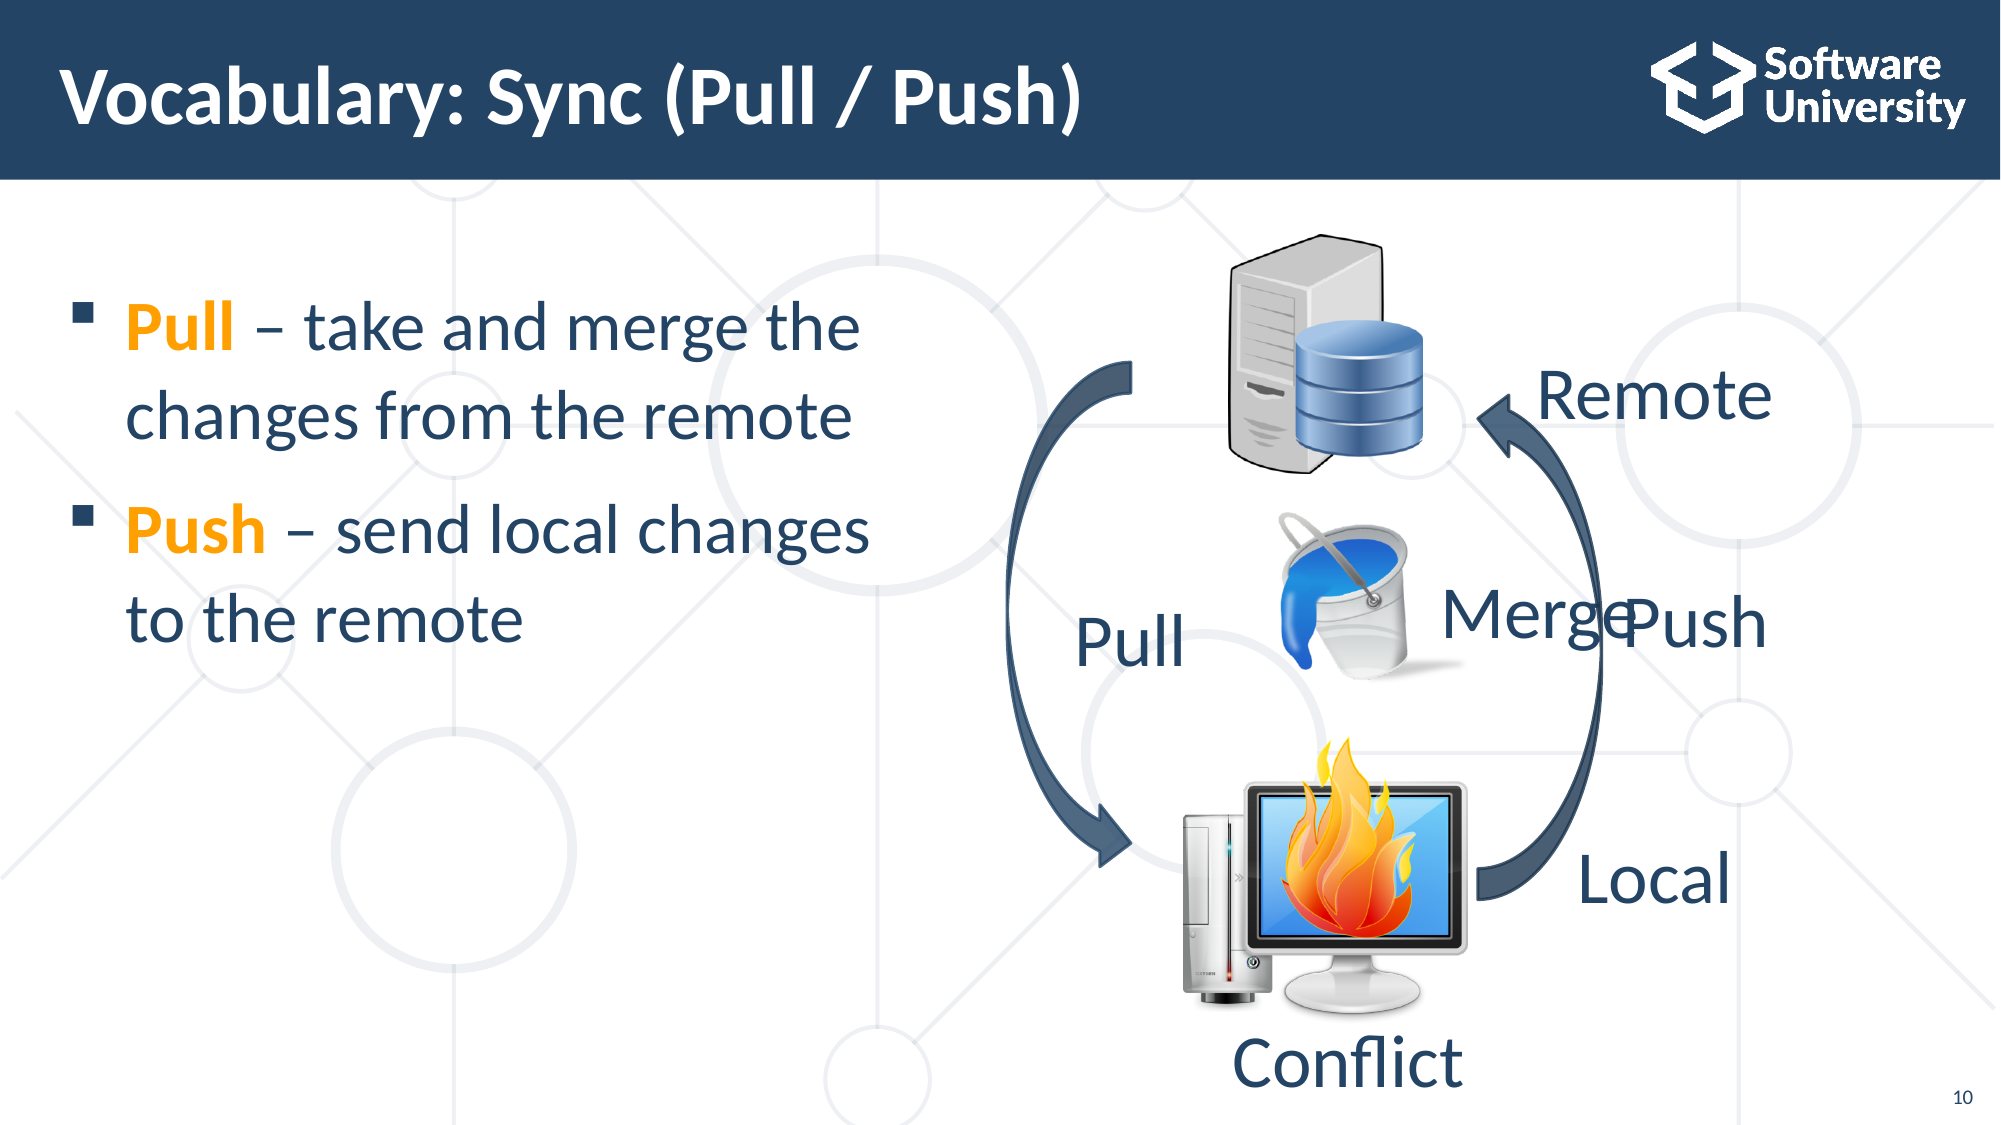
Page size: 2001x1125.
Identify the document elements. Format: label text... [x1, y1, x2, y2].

text_box Pull [1059, 584, 1203, 690]
text_box Vocabulary: Sync (Pull / Push) [41, 18, 1420, 164]
picture [1182, 734, 1468, 1047]
picture [1651, 41, 1966, 134]
text_box Local [1562, 821, 1748, 927]
text_box Push [1607, 565, 1785, 671]
slide_number 10 [1927, 1067, 1989, 1117]
text_box [1475, 393, 1604, 902]
text_box [1004, 360, 1133, 869]
text_box Merge [1472, 556, 1599, 662]
text_box Merge [1597, 556, 1654, 662]
list Pull – take and merge the changes from the remote Push – send local changes to the remote [49, 269, 914, 701]
picture [1268, 500, 1469, 701]
text_box Conflict [1216, 1005, 1480, 1111]
picture [1227, 234, 1423, 474]
text_box Remote [1520, 336, 1789, 442]
